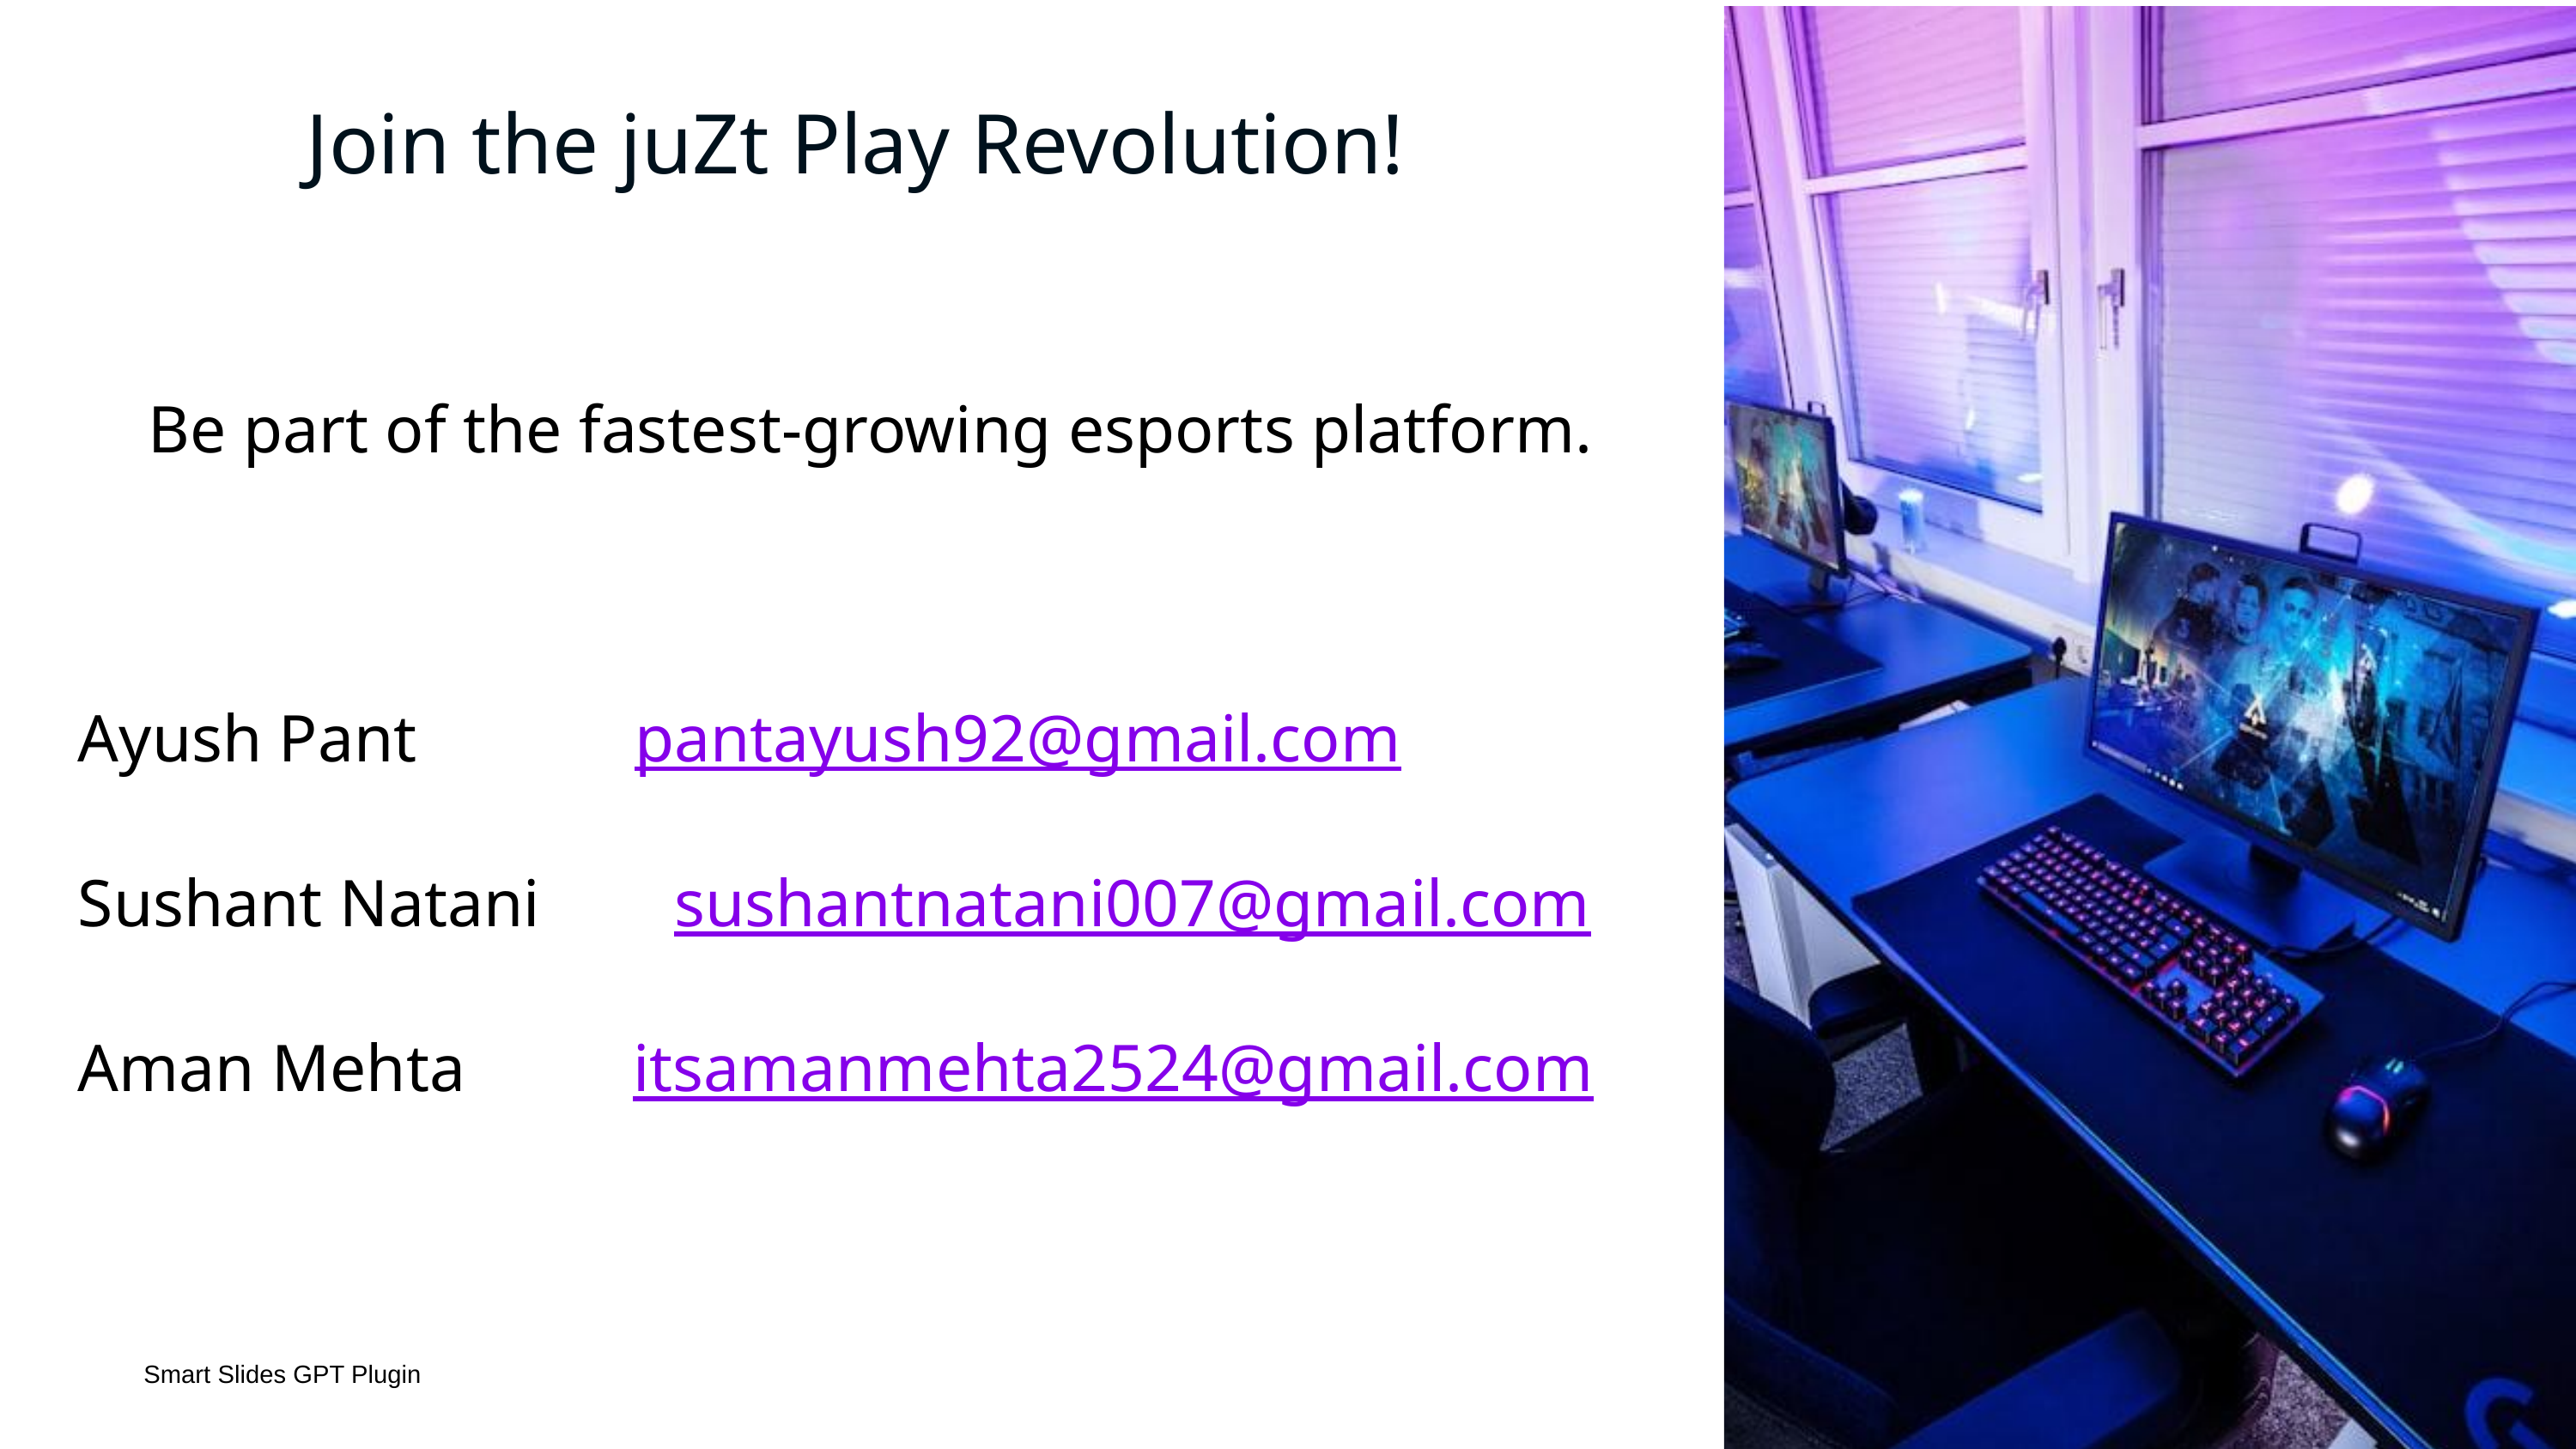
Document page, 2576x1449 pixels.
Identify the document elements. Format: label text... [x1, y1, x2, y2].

title Join the juZt Play Revolution! [0, 78, 1719, 351]
picture [1723, 0, 2576, 1449]
list Be part of the fastest-growing esports platform. Ayush Pant pantayush92@gmail.com Sushant Natani sushantnatani007@gmail.com Aman Mehta itsamanmehta2524@gmail.com [67, 375, 1677, 1292]
